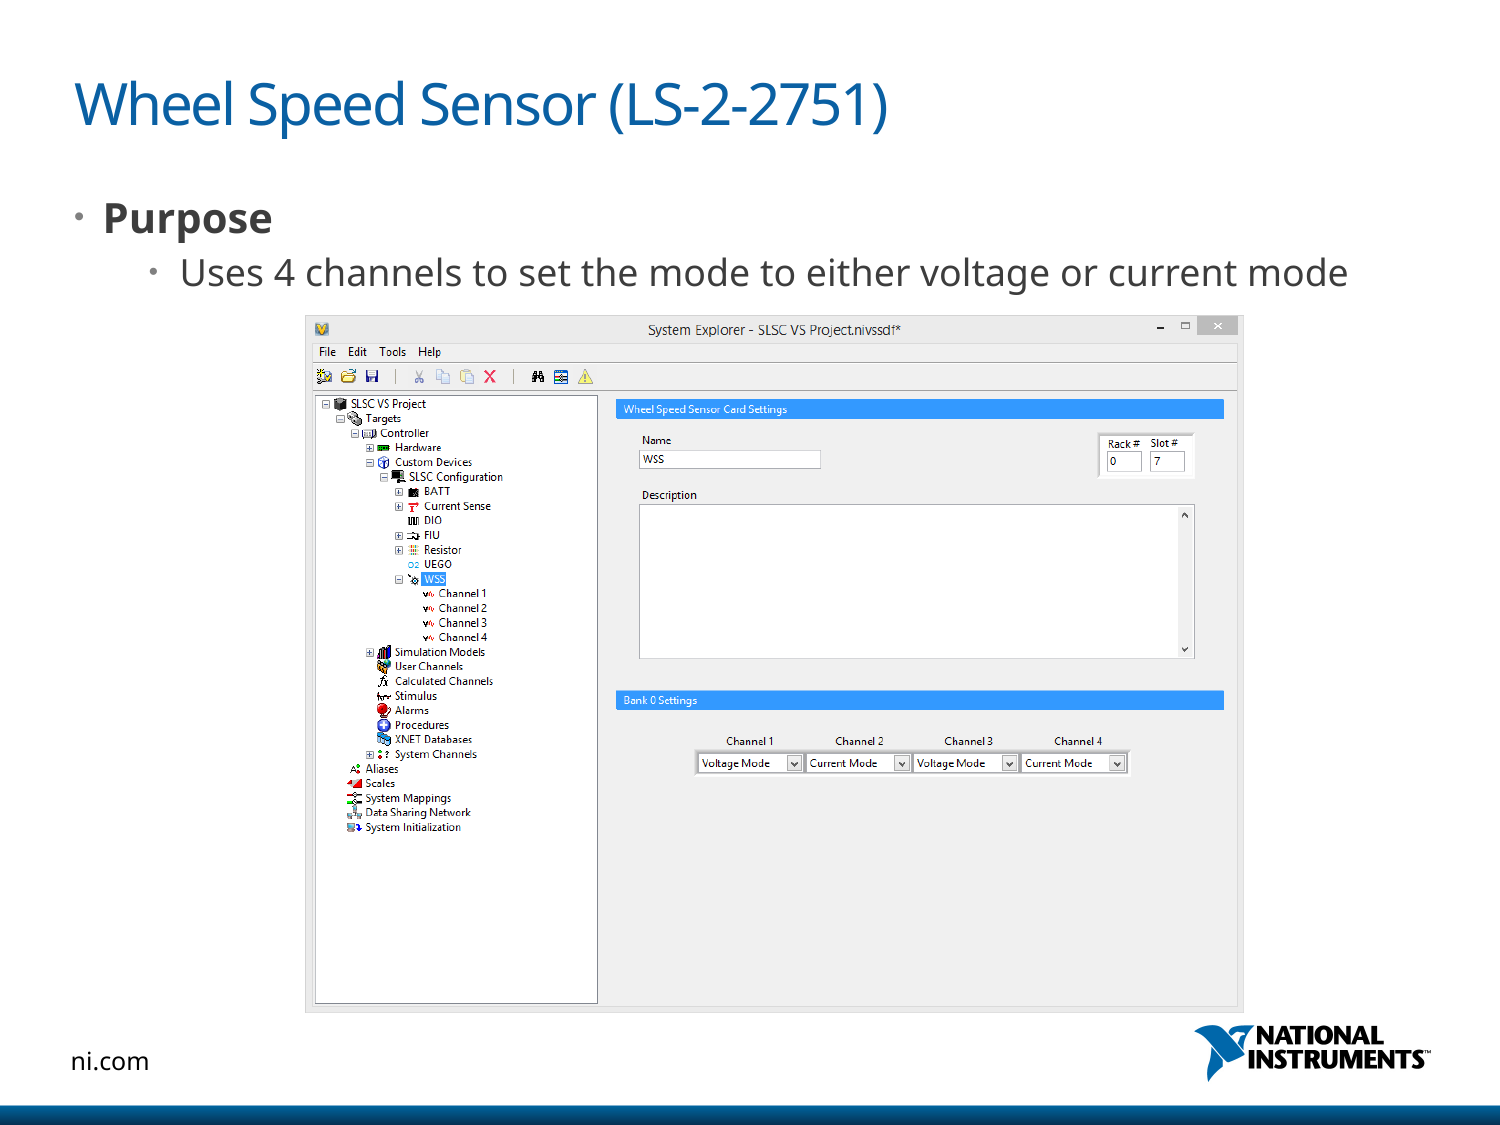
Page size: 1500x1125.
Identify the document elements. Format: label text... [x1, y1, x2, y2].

title Wheel Speed Sensor (LS-2-2751) [74, 23, 1427, 182]
list Purpose Uses 4 channels to set the mode to either voltage or current mode [74, 183, 1427, 996]
picture [0, 0, 1500, 1125]
